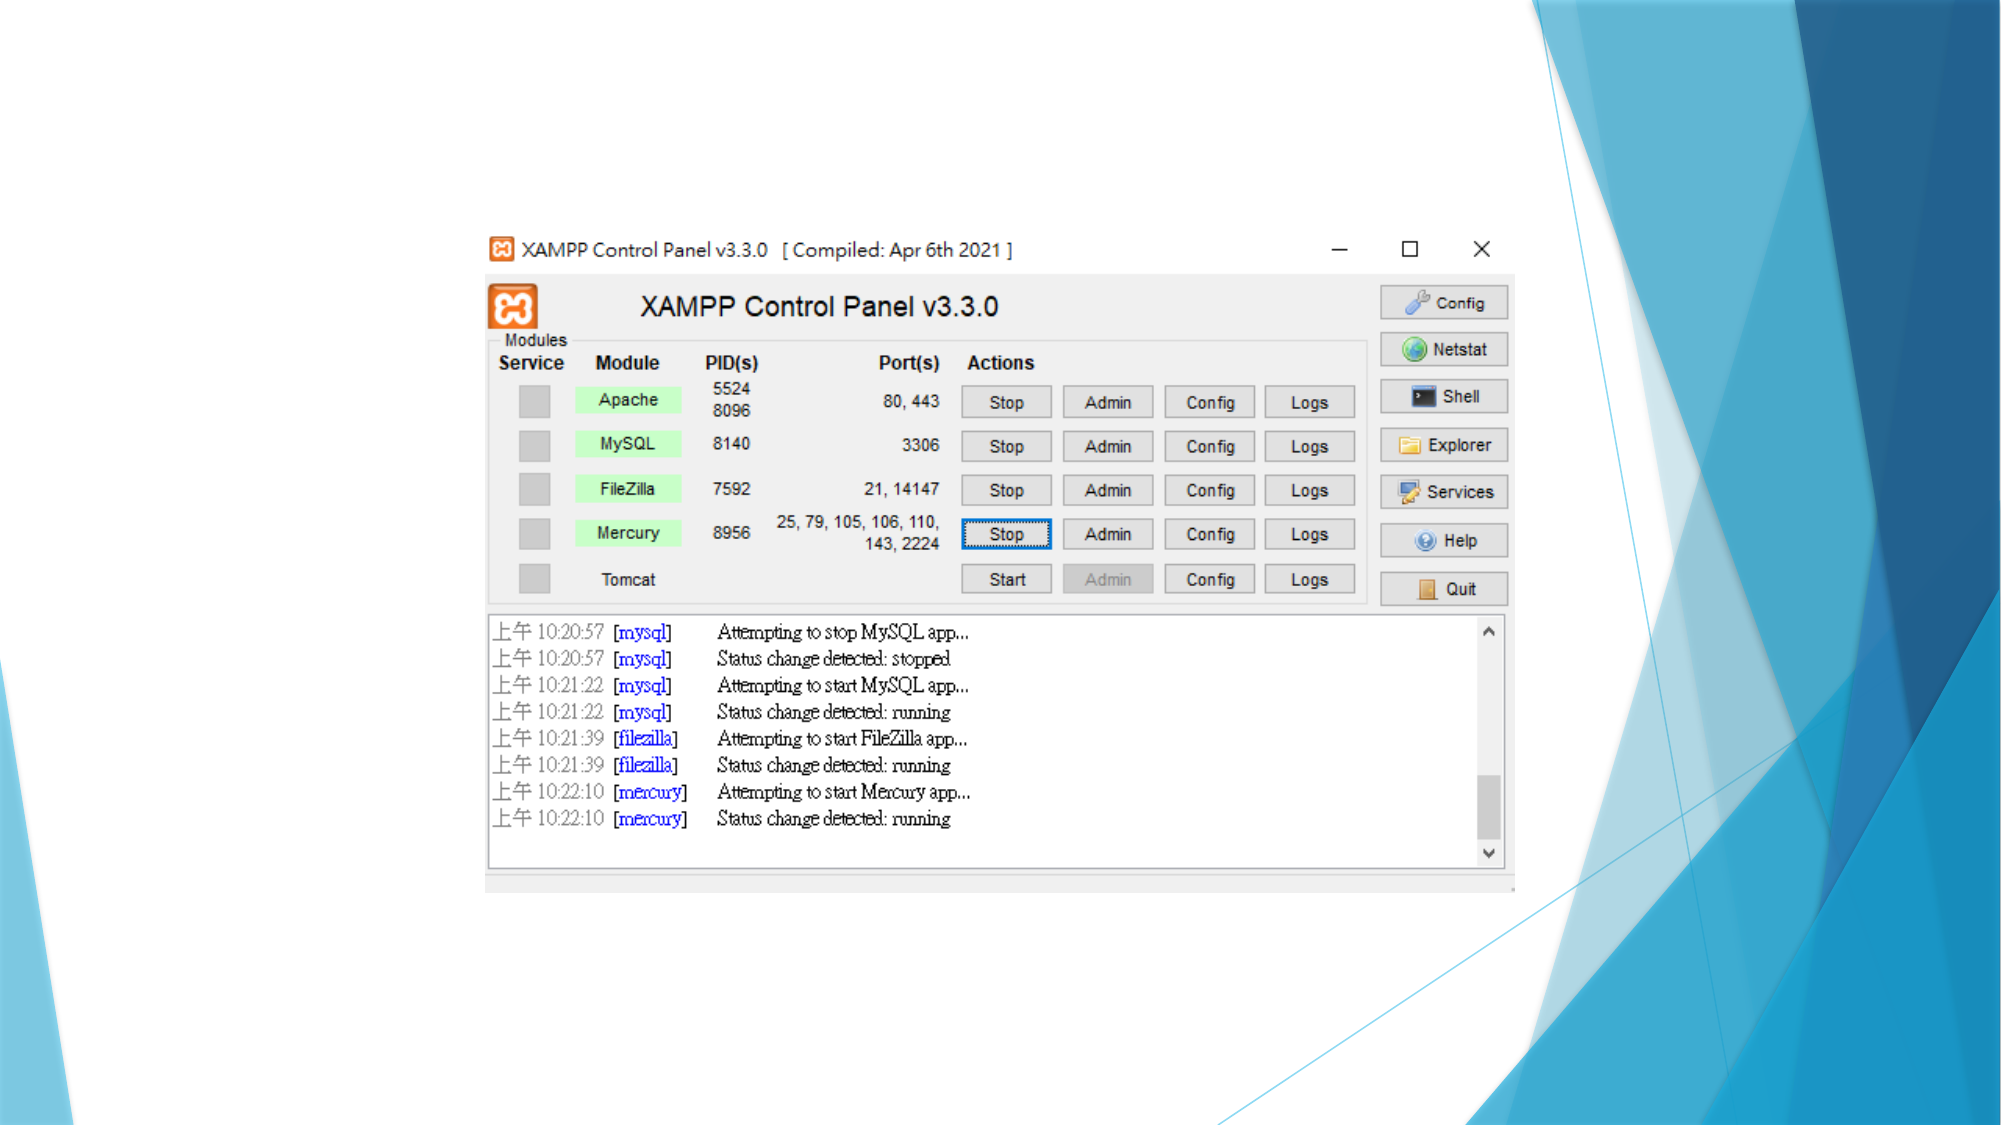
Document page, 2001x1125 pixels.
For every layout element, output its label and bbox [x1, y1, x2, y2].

picture [484, 232, 1516, 893]
